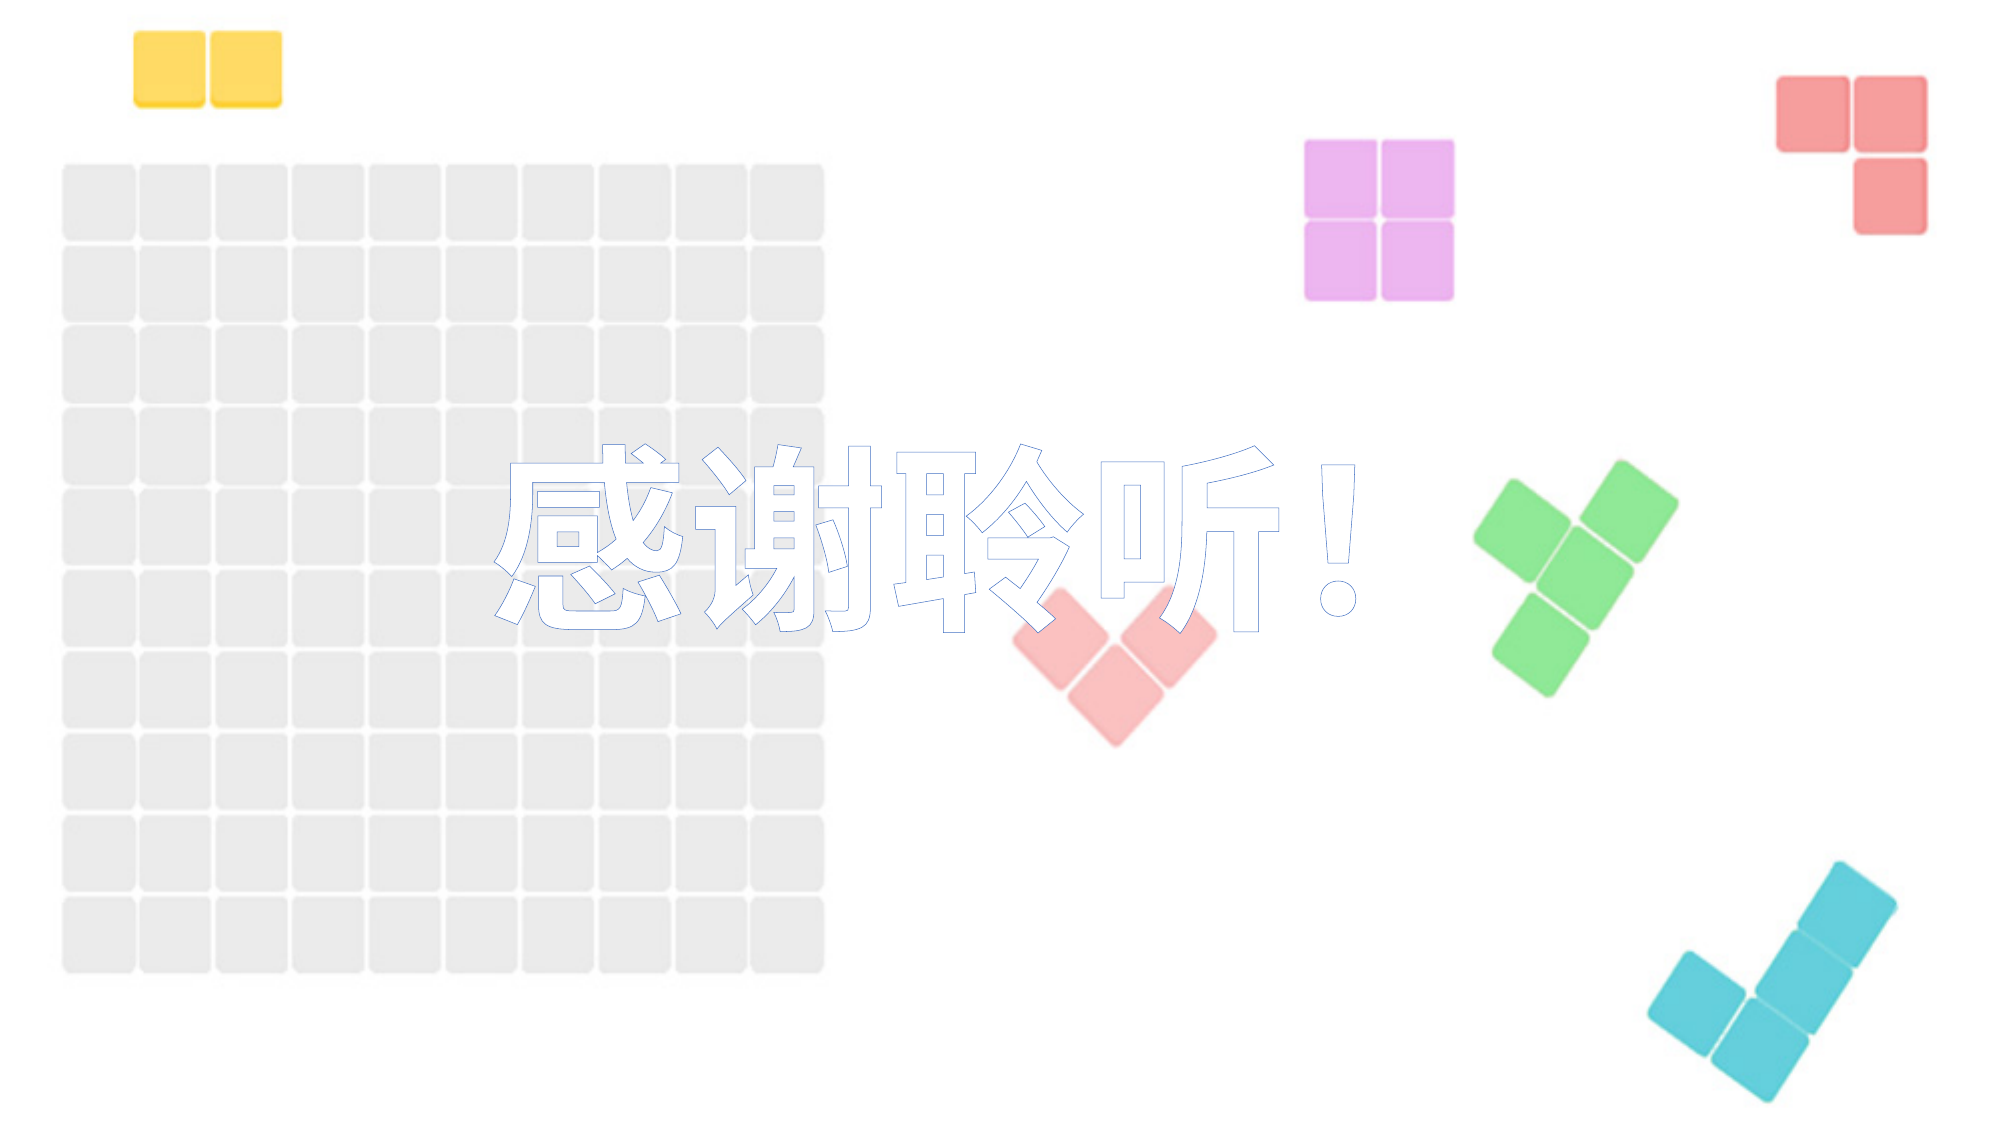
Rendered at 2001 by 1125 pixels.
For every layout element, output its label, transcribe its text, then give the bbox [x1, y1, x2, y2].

text_box 感谢聆听！ [473, 407, 1504, 662]
picture [0, 0, 2001, 1125]
